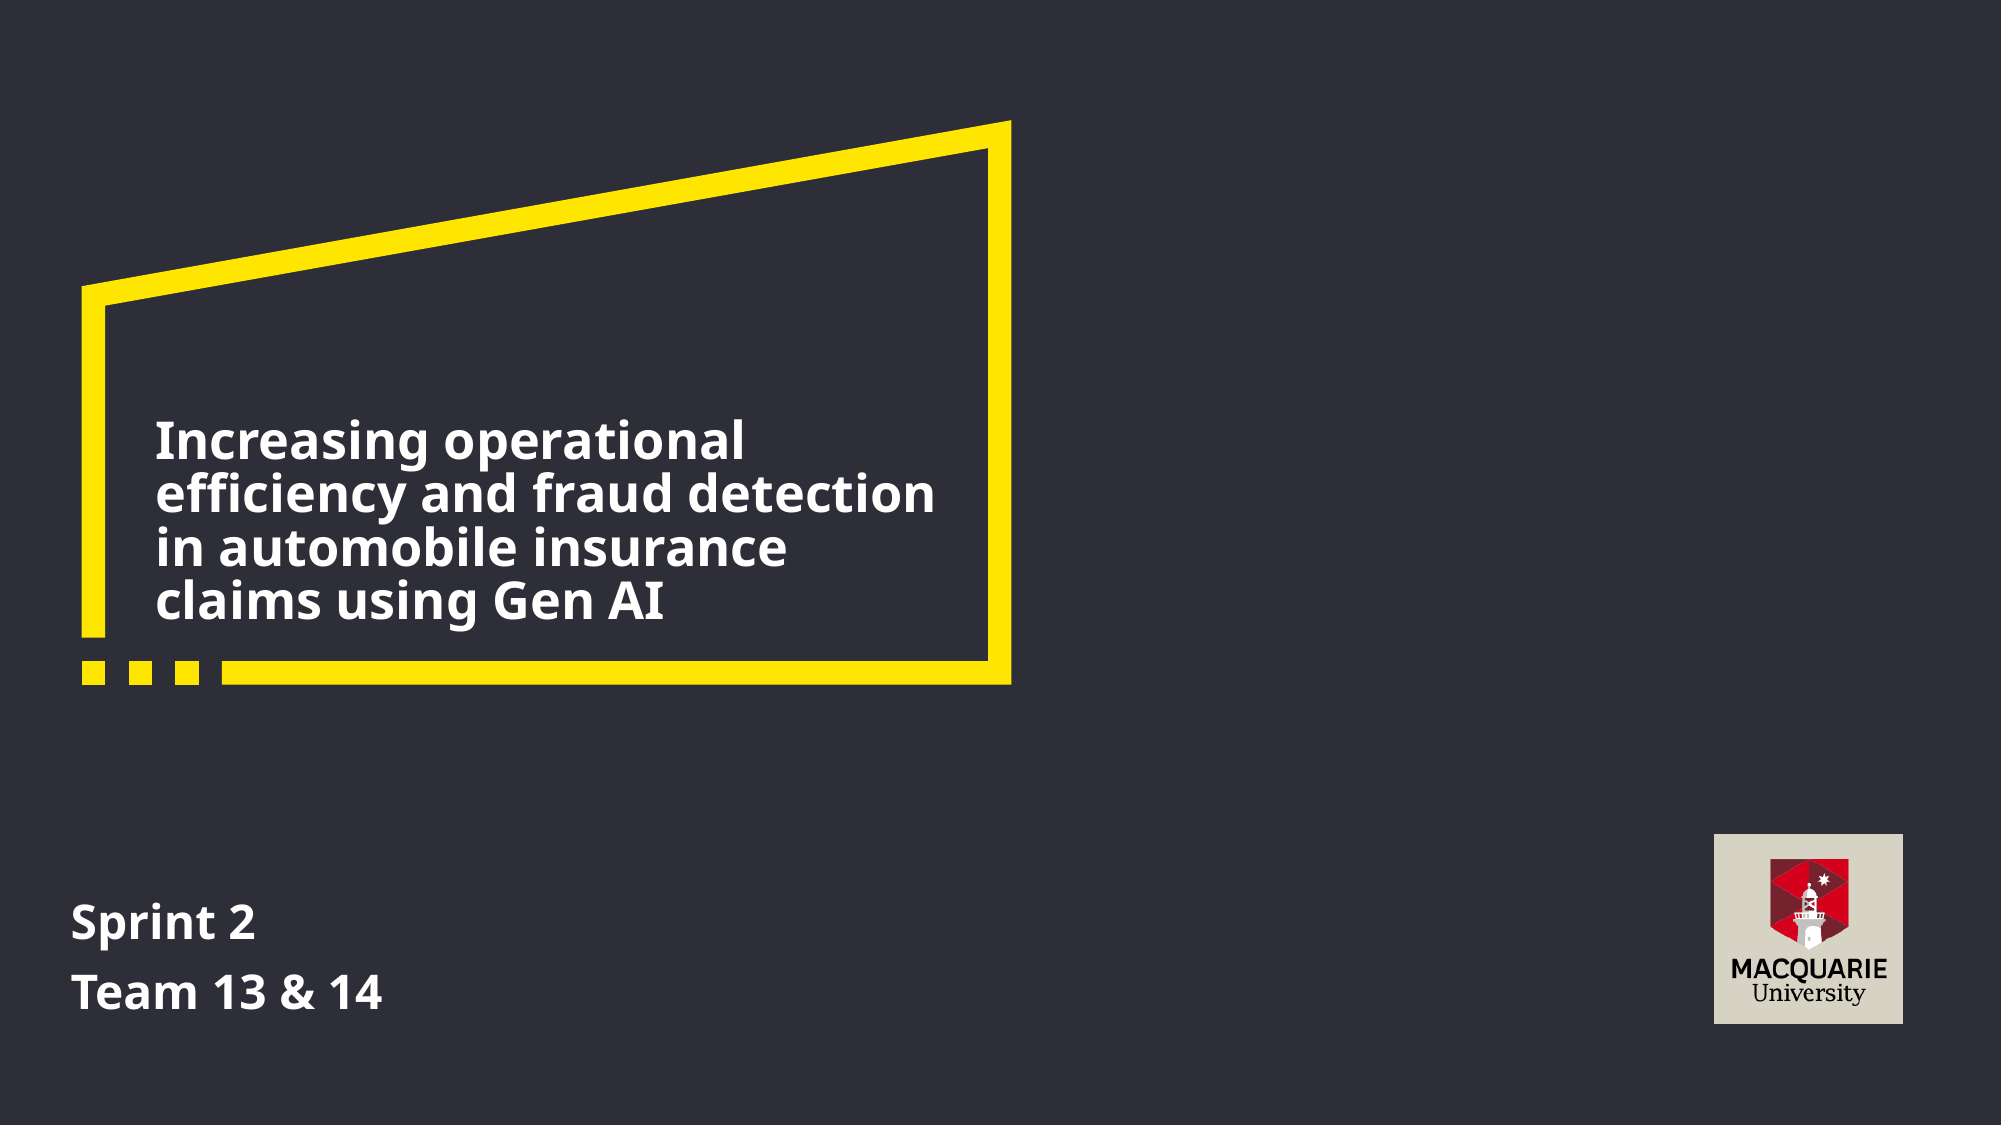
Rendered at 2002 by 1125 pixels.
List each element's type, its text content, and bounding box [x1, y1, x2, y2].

picture [1687, 807, 1929, 1050]
title Increasing operational efficiency and fraud detection in automobile insurance claims using Gen AI [155, 354, 940, 636]
text_box Sprint 2 [55, 876, 853, 964]
text_box Team 13 & 14 [55, 964, 853, 1035]
